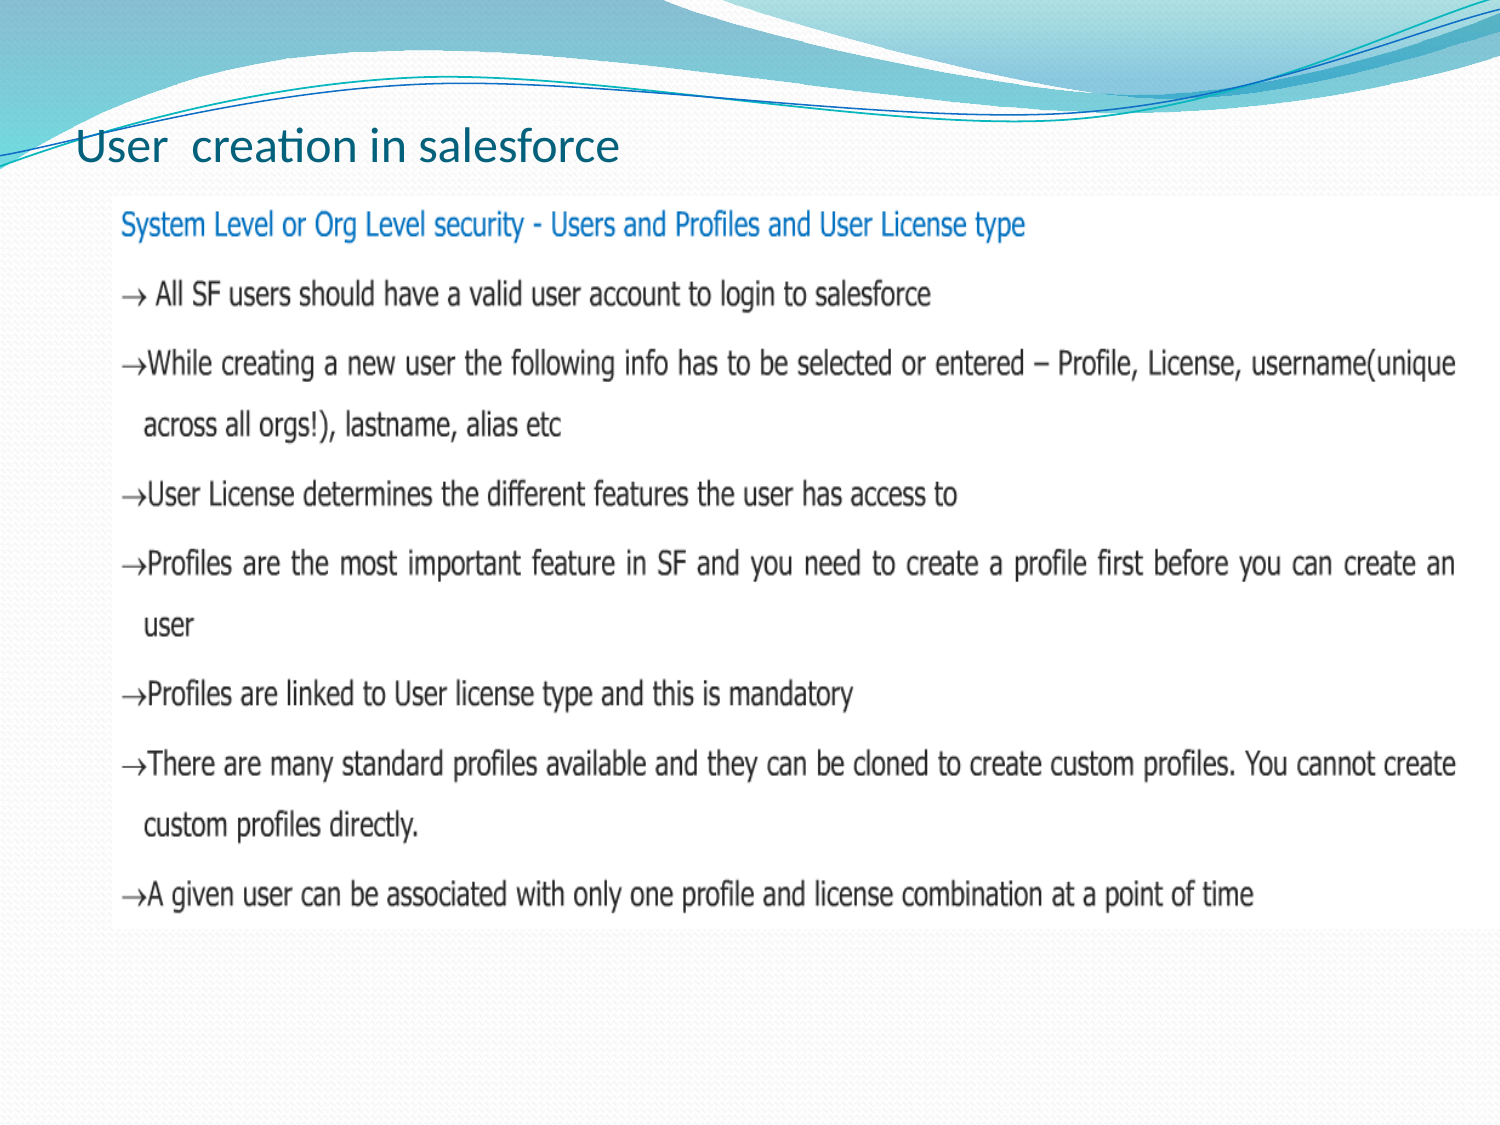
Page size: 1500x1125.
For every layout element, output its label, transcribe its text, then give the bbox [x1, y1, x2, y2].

title User creation in salesforce [75, 45, 1425, 173]
picture [111, 195, 1500, 930]
